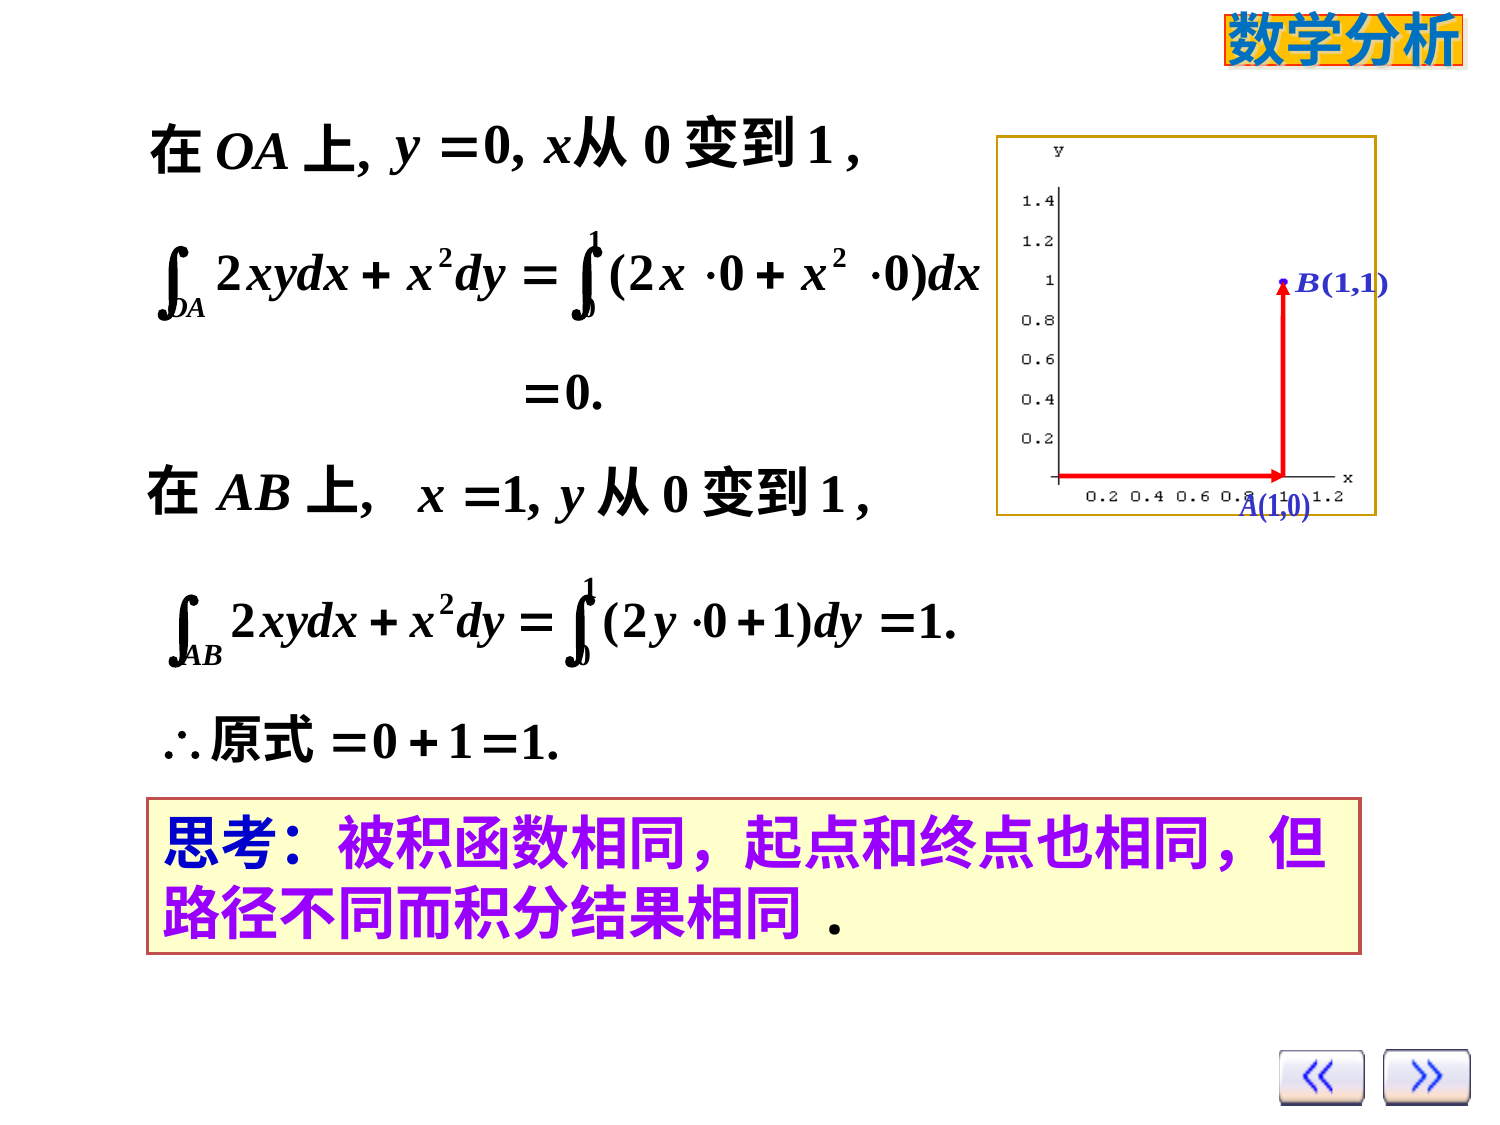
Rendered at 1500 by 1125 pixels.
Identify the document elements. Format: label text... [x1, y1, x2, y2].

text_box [145, 461, 377, 528]
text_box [873, 598, 960, 644]
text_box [385, 113, 863, 182]
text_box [411, 462, 875, 529]
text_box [518, 369, 606, 415]
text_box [998, 138, 1390, 527]
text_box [476, 719, 562, 765]
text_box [164, 711, 474, 775]
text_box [147, 120, 374, 187]
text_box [146, 223, 985, 324]
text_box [157, 570, 865, 670]
picture [1383, 1049, 1471, 1106]
text_box 思考：被积函数相同，起点和终点也相同，但路径不同而积分结果相同. [147, 798, 1361, 954]
picture [1279, 1050, 1365, 1106]
